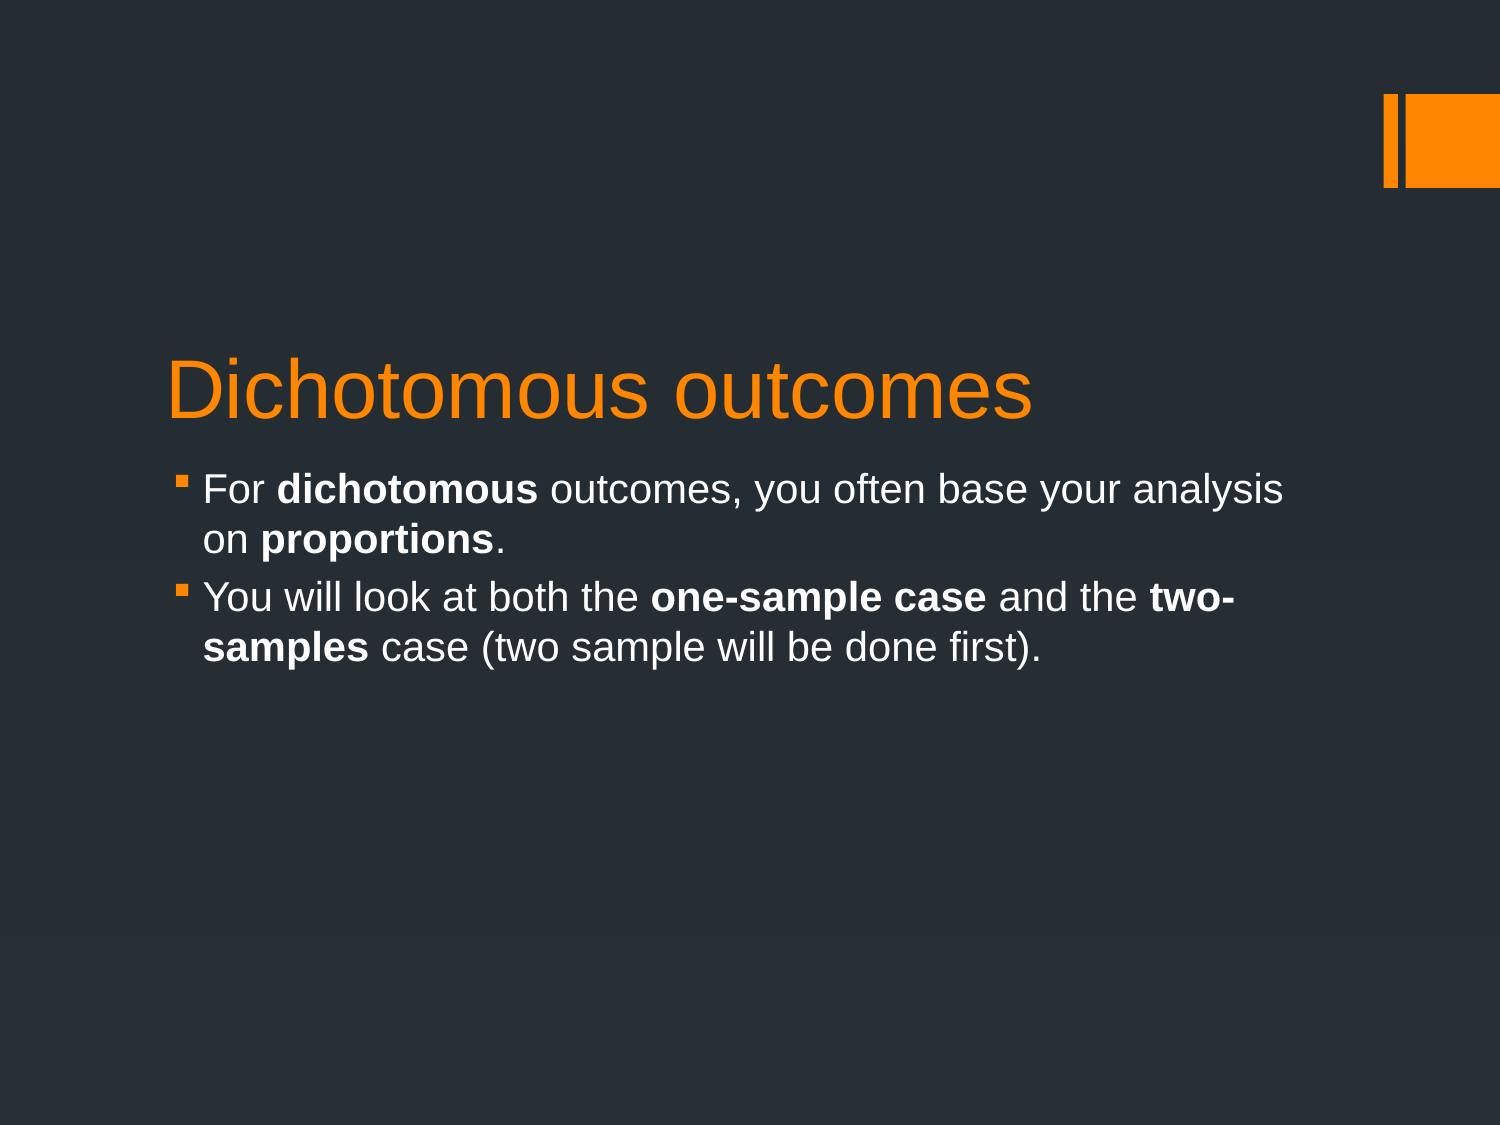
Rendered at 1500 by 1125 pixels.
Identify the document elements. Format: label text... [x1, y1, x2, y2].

list For dichotomous outcomes, you often base your analysis on proportions. You will look at both the one-sample case and the two-samples case (two sample will be done first). [150, 454, 1350, 1035]
title Dichotomous outcomes [150, 253, 1350, 443]
